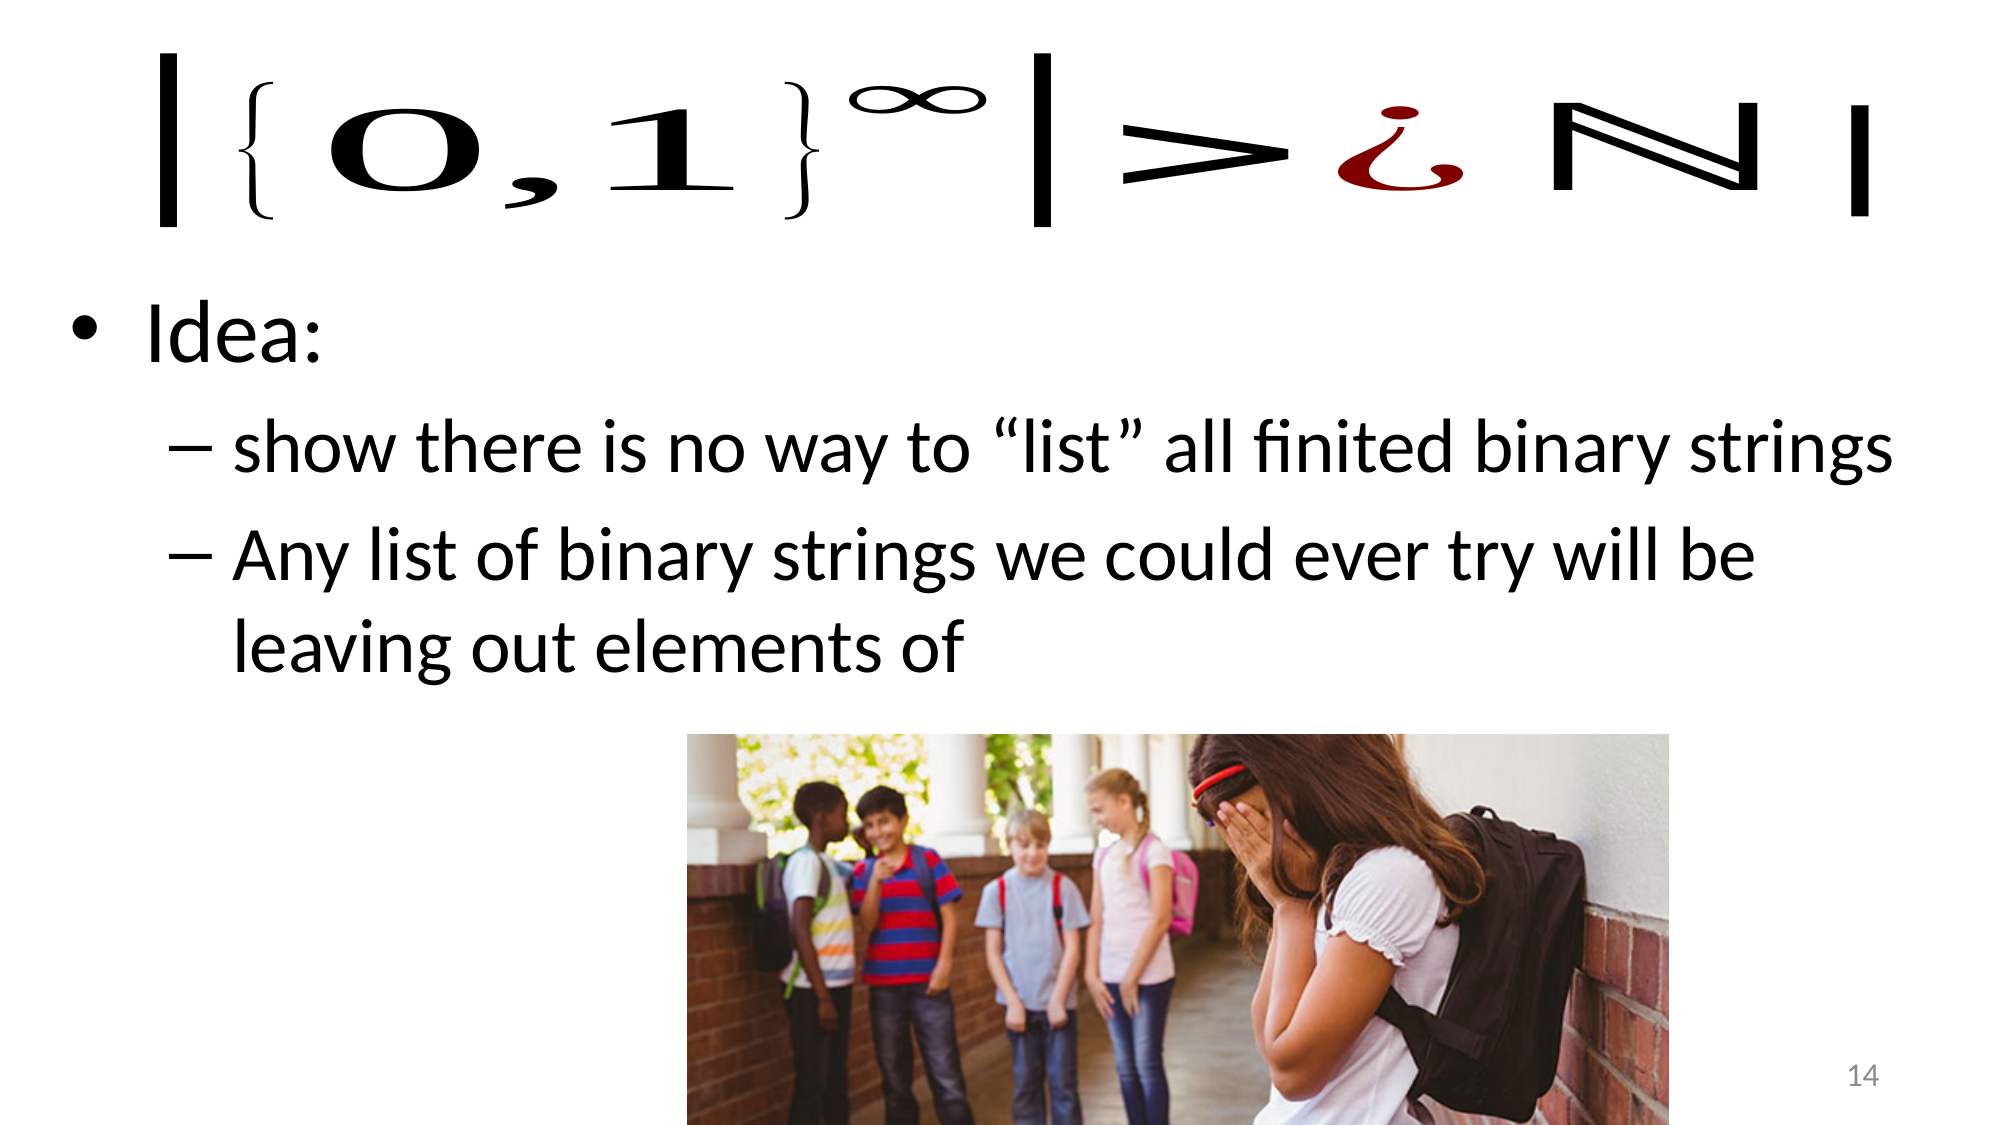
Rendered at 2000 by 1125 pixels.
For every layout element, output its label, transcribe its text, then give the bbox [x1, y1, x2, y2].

picture [686, 734, 1669, 1125]
slide_number 14 [1674, 1042, 1900, 1103]
